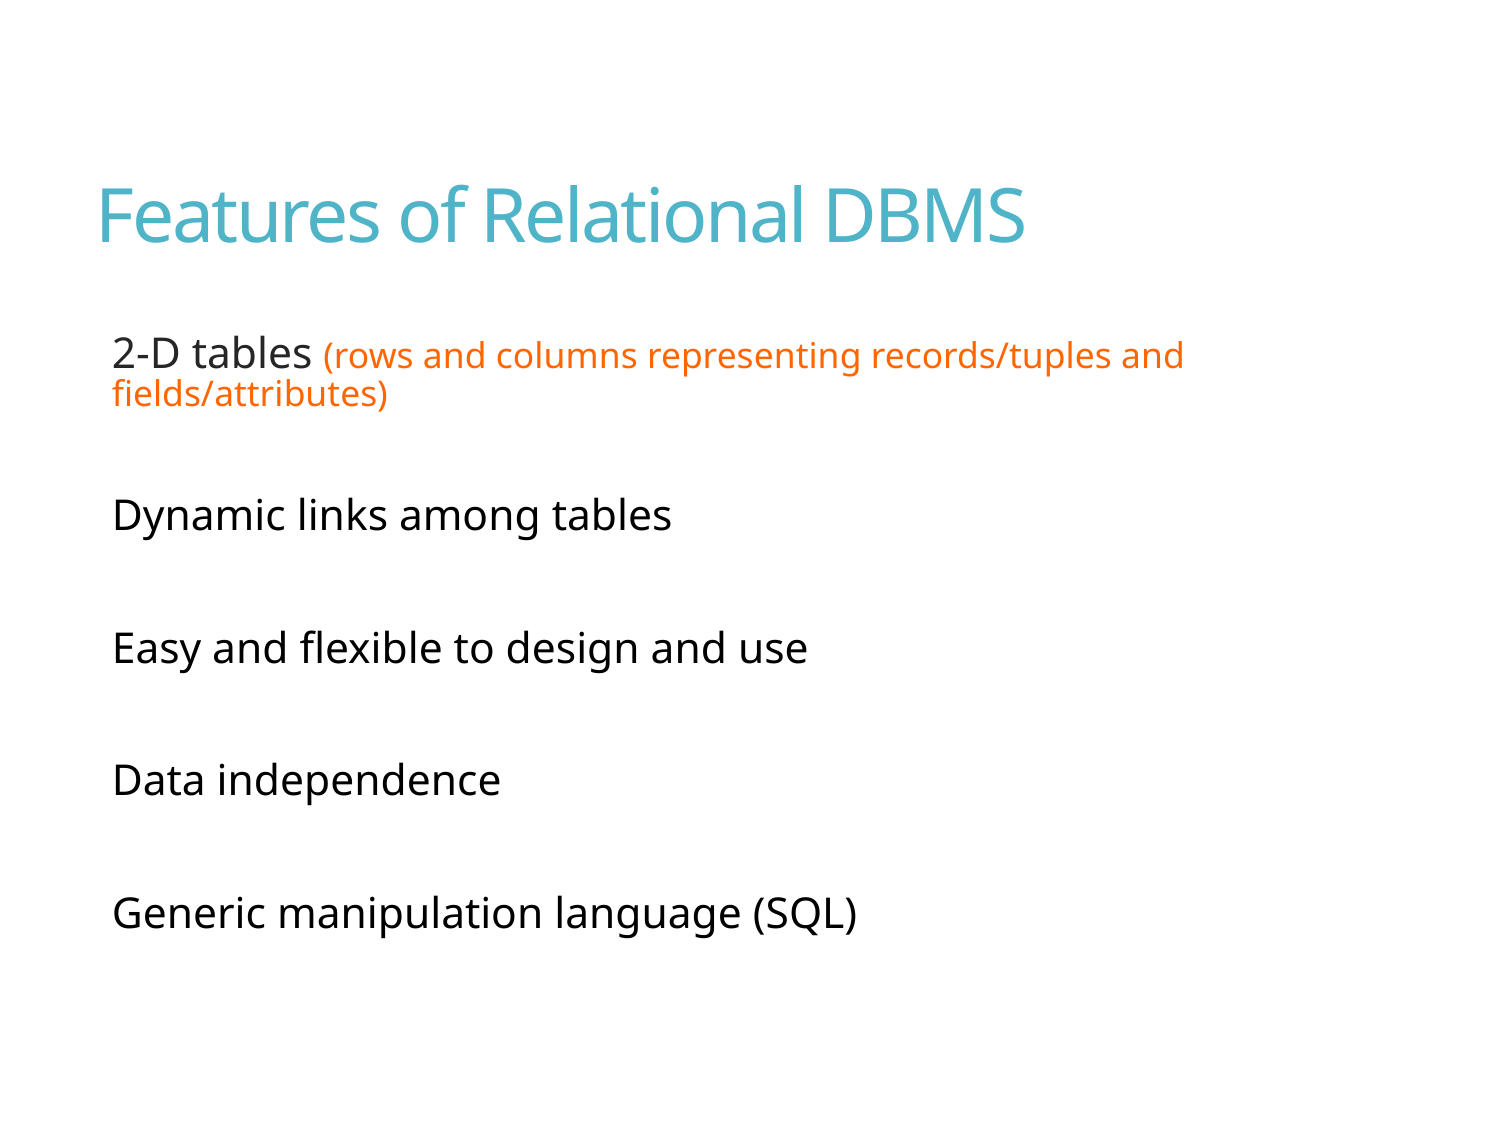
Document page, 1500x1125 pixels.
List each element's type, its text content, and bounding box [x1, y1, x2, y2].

list 2-D tables (rows and columns representing records/tuples and fields/attributes) Dynamic links among tables Easy and flexible to design and use Data independence Generic manipulation language (SQL) [83, 326, 1407, 945]
title Features of Relational DBMS [80, 81, 1407, 354]
